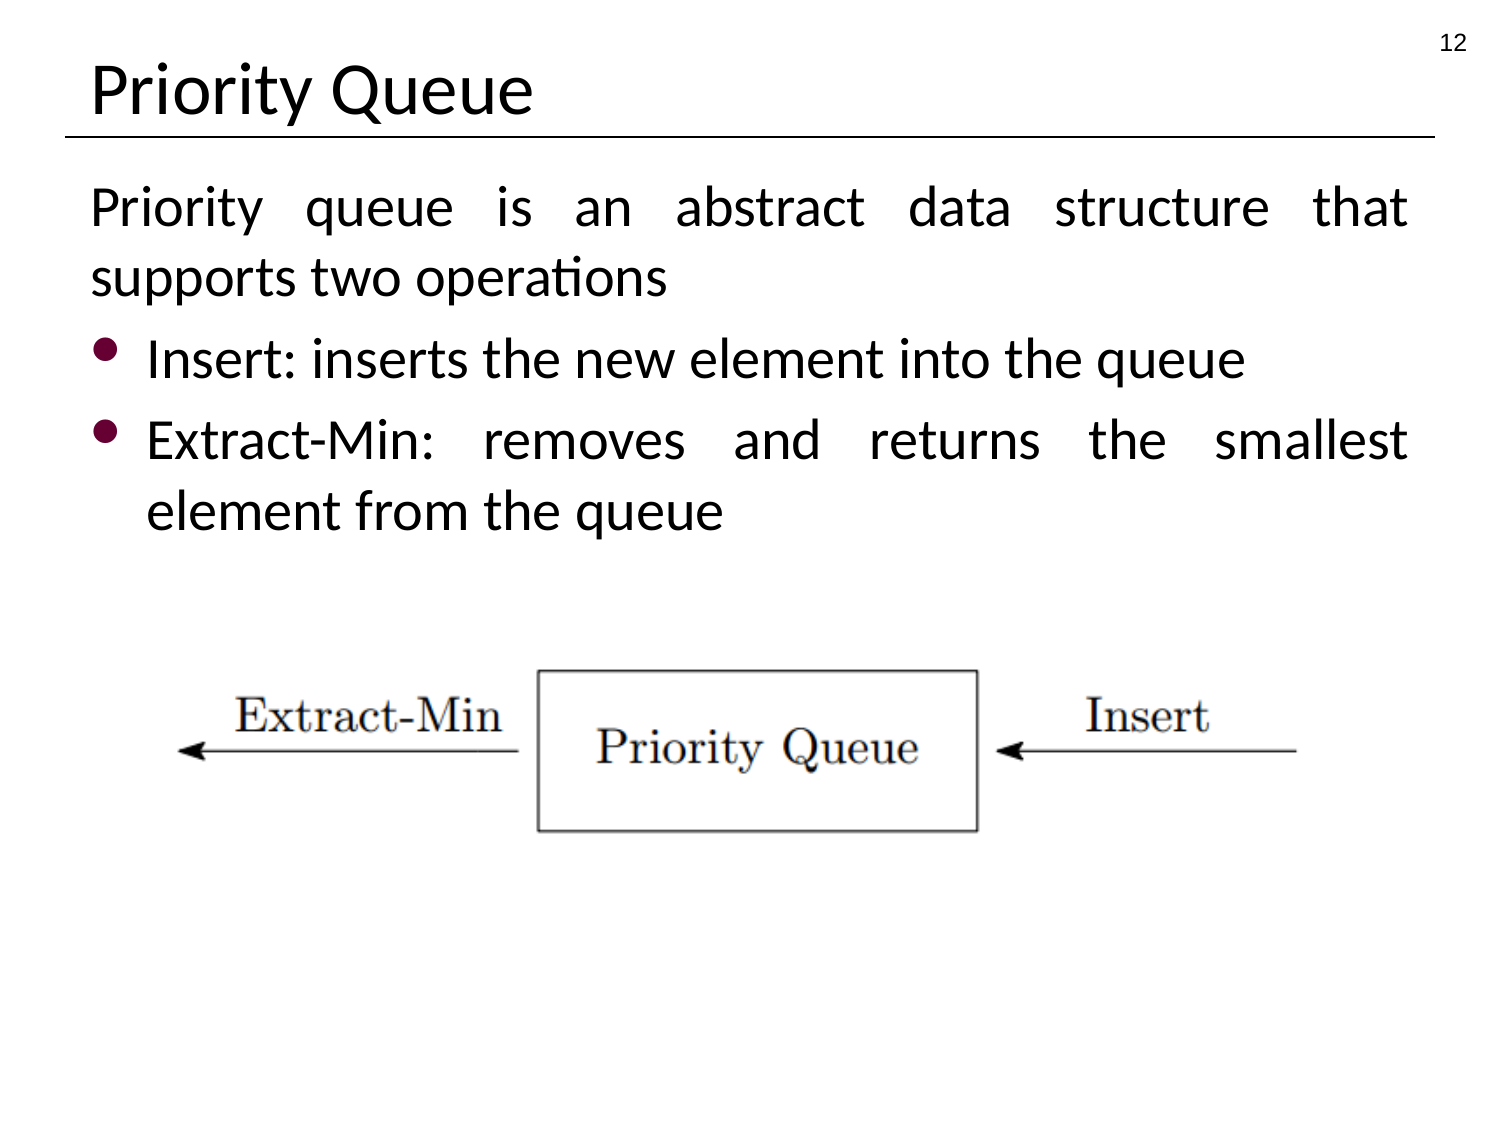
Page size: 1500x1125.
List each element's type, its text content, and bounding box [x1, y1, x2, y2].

title Priority Queue [75, 20, 1425, 138]
picture [170, 656, 1309, 847]
slide_number 12 [1131, 18, 1483, 62]
list Priority queue is an abstract data structure that supports two operations Insert: inserts the new element into the queue Extract-Min: removes and returns the smallest element from the queue [75, 160, 1425, 1094]
